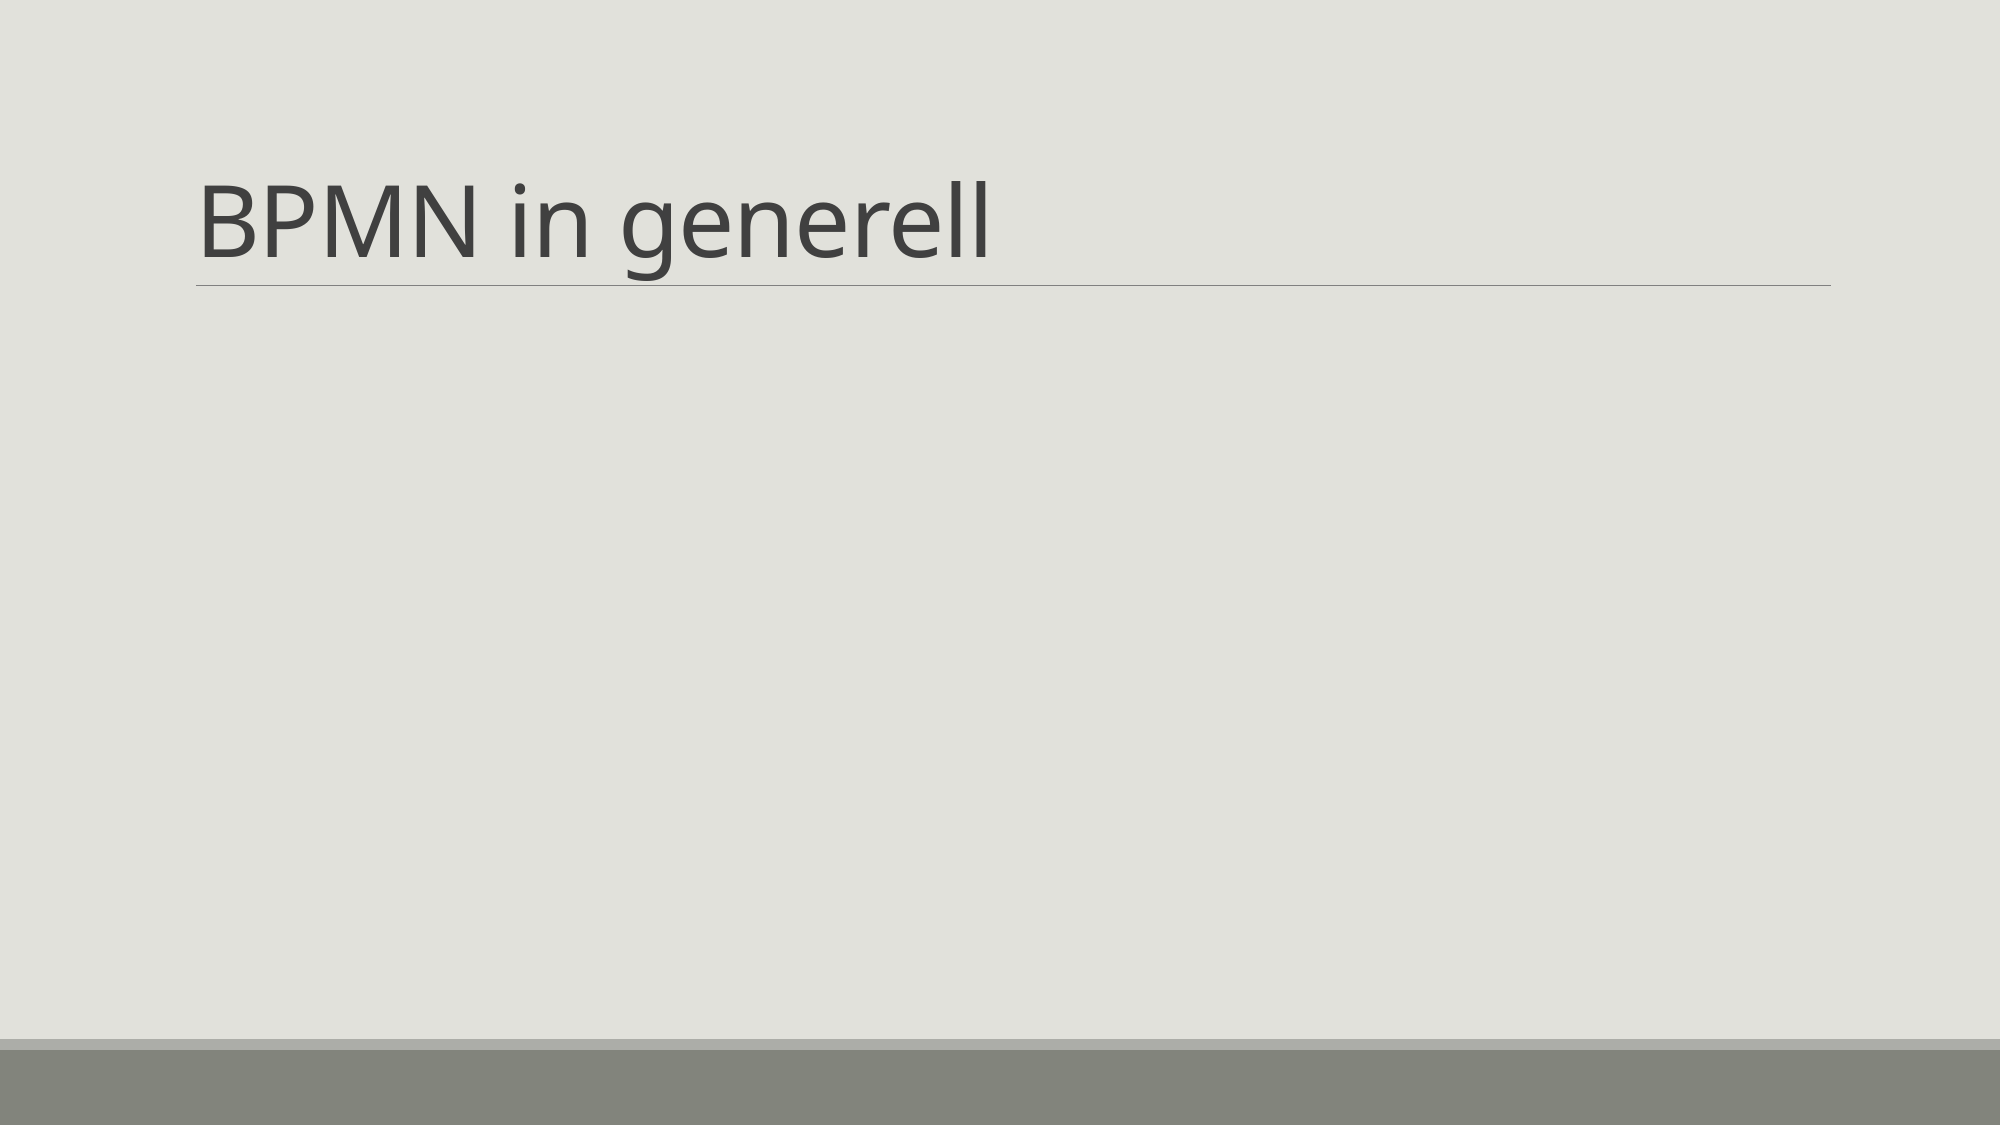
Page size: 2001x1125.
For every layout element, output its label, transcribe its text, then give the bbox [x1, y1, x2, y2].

title BPMN in generell [180, 47, 1830, 285]
